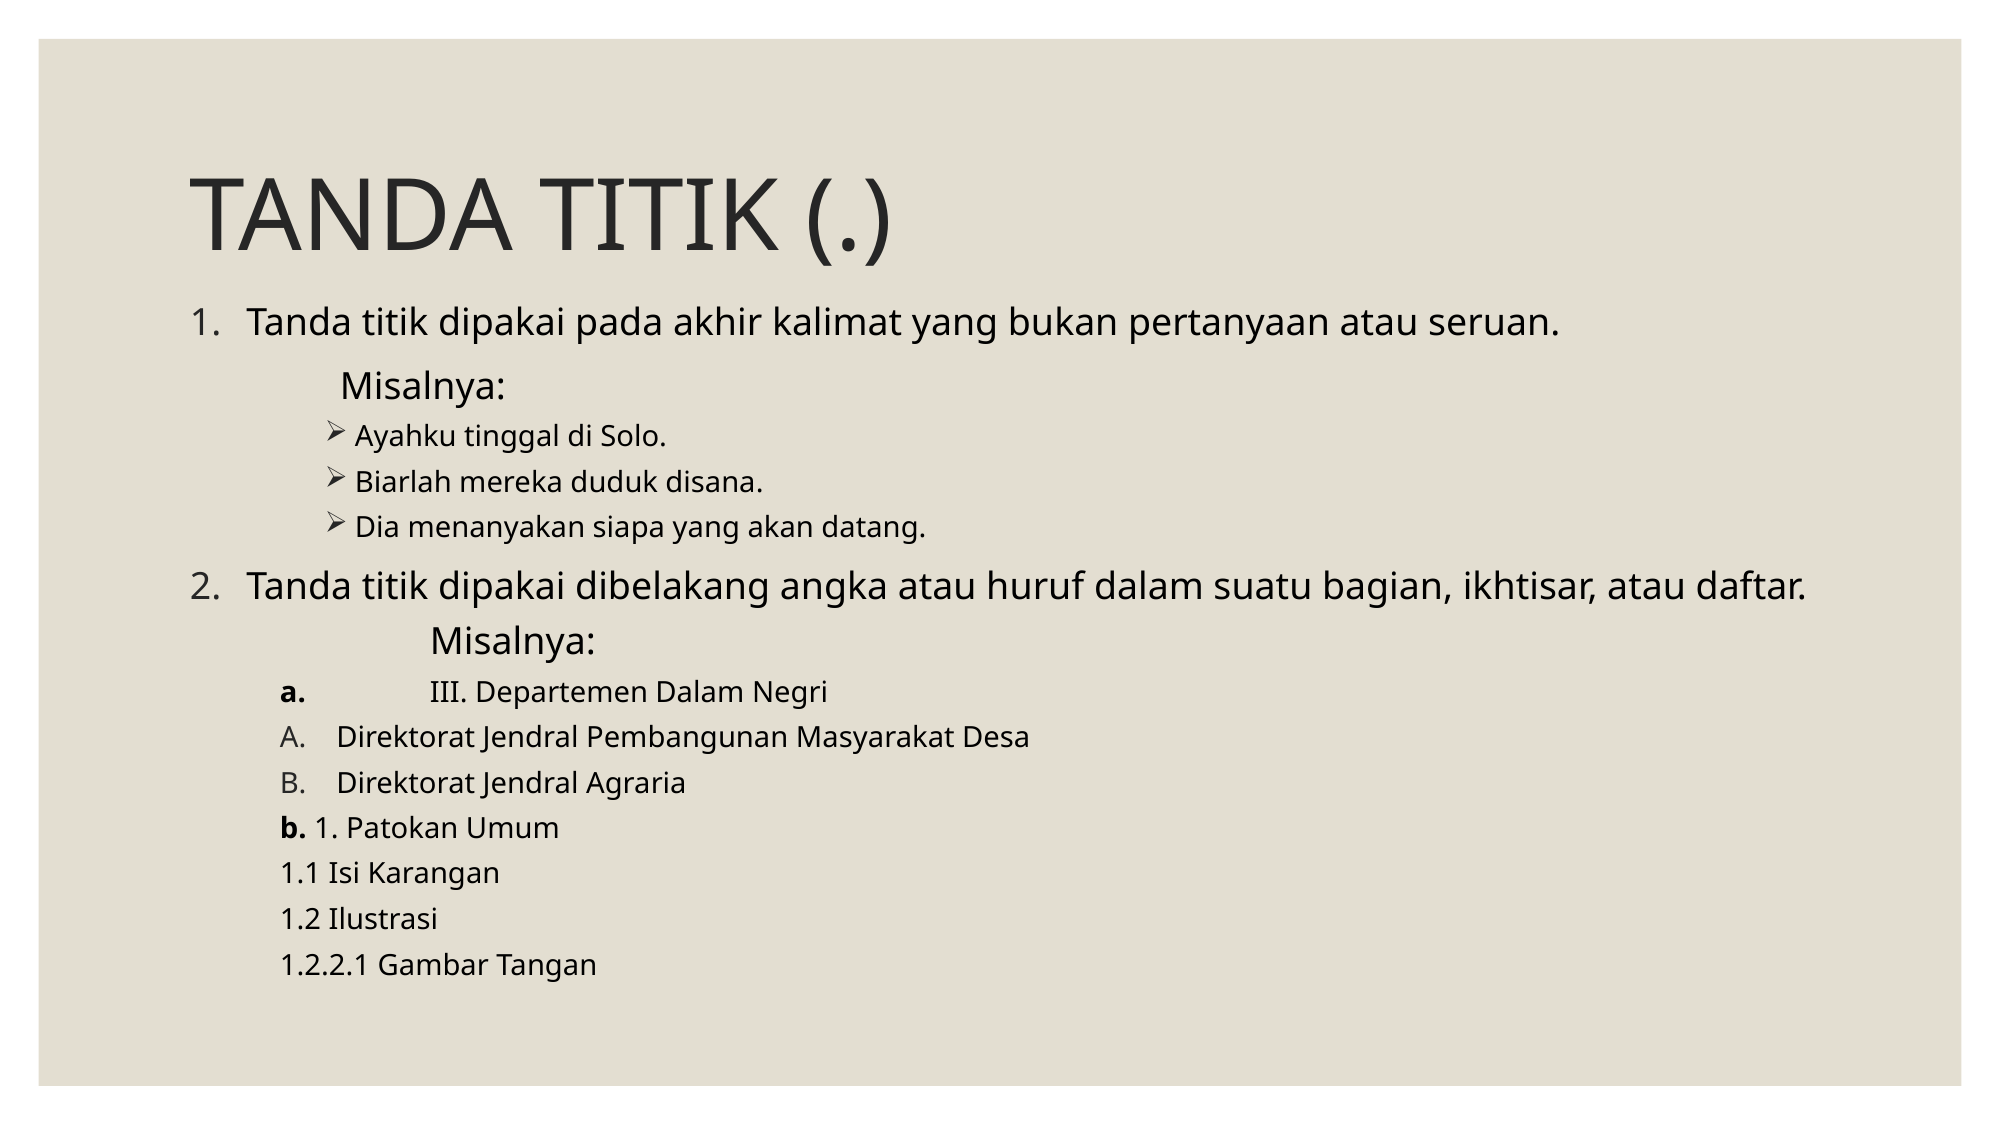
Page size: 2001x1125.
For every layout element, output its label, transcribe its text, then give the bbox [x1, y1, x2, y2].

title TANDA TITIK (.) [174, 105, 1825, 290]
list Tanda titik dipakai pada akhir kalimat yang bukan pertanyaan atau seruan. Misalnya: Ayahku tinggal di Solo. Biarlah mereka duduk disana. Dia menanyakan siapa yang akan datang. Tanda titik dipakai dibelakang angka atau huruf dalam suatu bagian, ikhtisar, atau daftar. Misalnya: a. III. Departemen Dalam Negri Direktorat Jendral Pembangunan Masyarakat Desa Direktorat Jendral Agraria b. 1. Patokan Umum 1.1 Isi Karangan 1.2 Ilustrasi 1.2.2.1 Gambar Tangan [174, 290, 1825, 1091]
